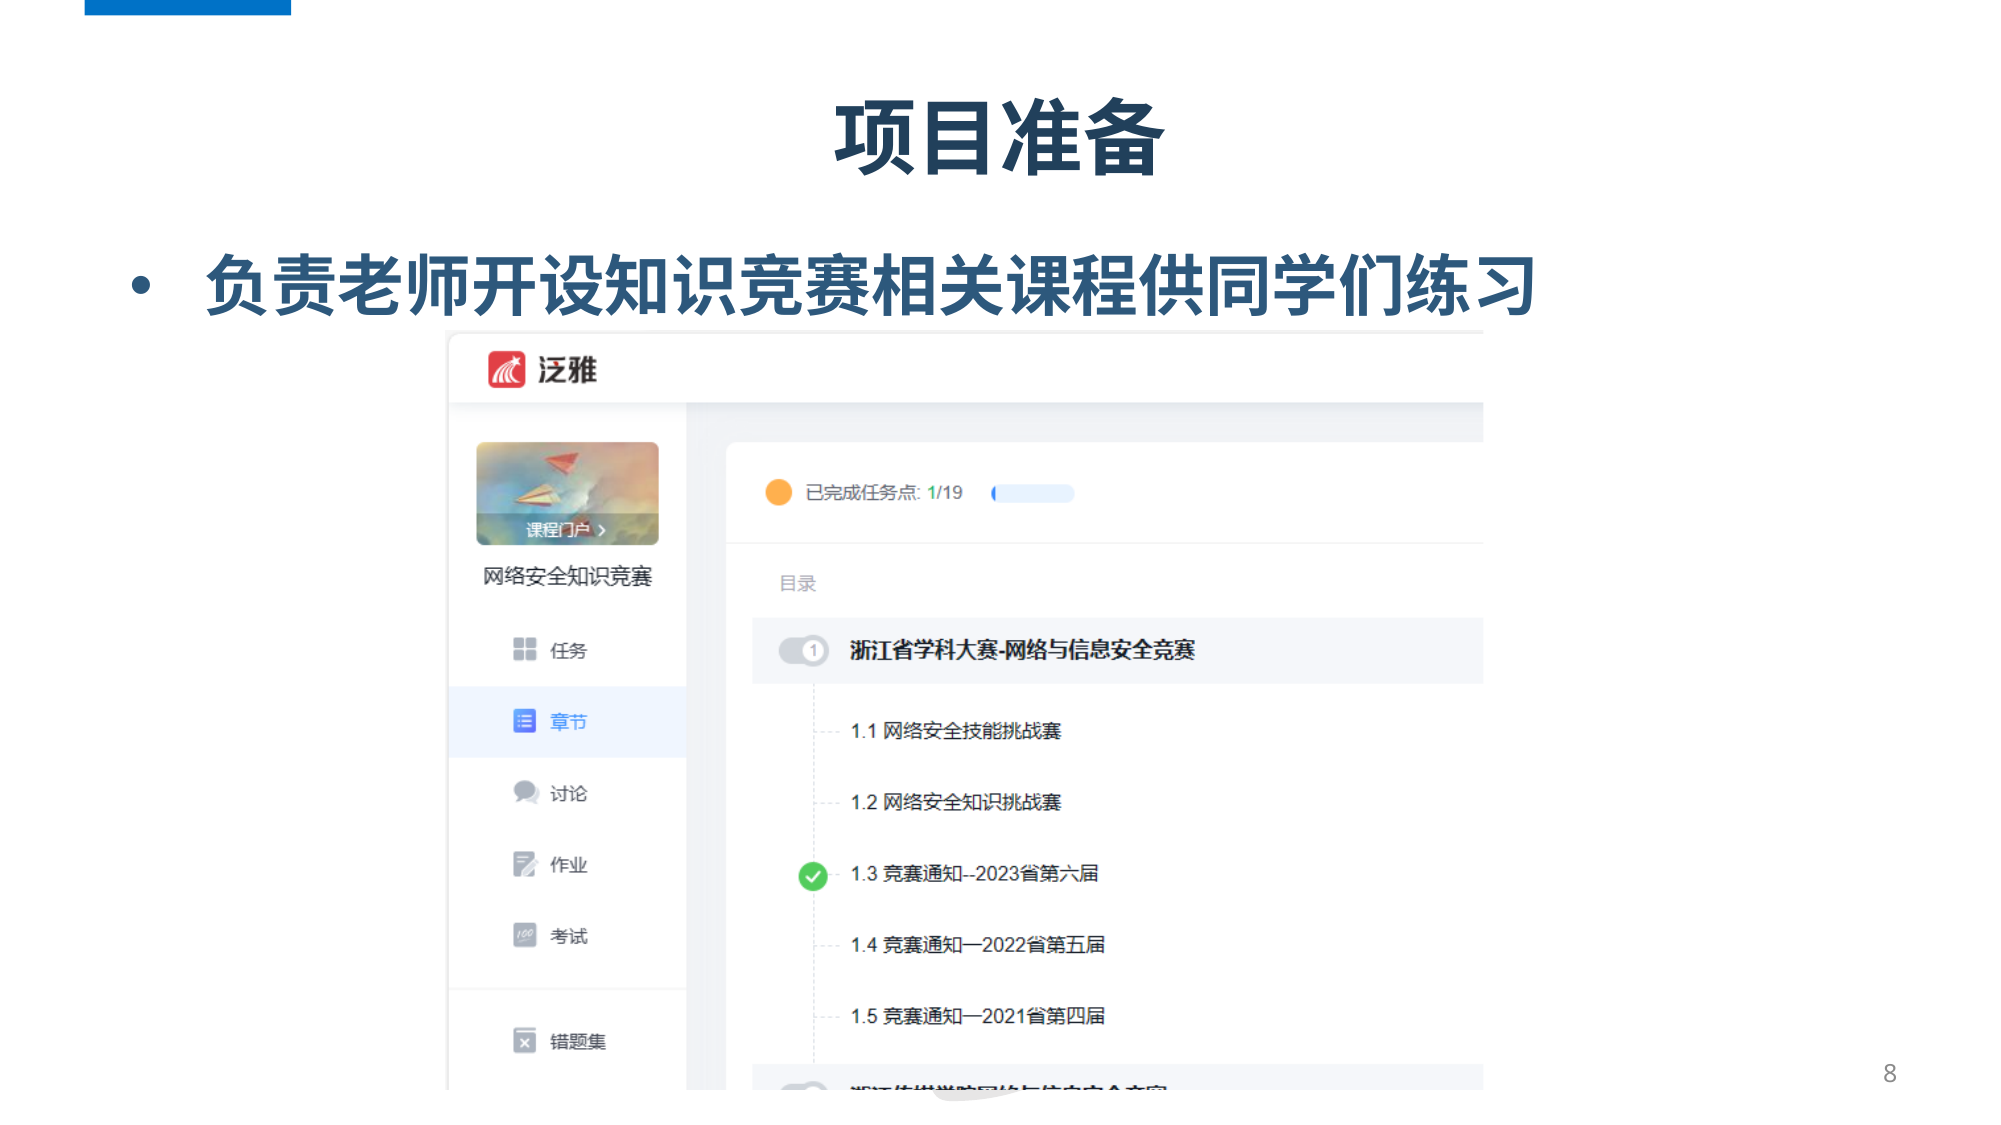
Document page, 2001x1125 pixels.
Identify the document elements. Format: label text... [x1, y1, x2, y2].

text_box [0, 188, 1246, 611]
slide_number 8 [1864, 1059, 1913, 1090]
text_box 项目准备 [92, 54, 1908, 193]
picture [445, 330, 1484, 1090]
text_box 负责老师开设知识竞赛相关课程供同学们练习 [114, 196, 1603, 332]
